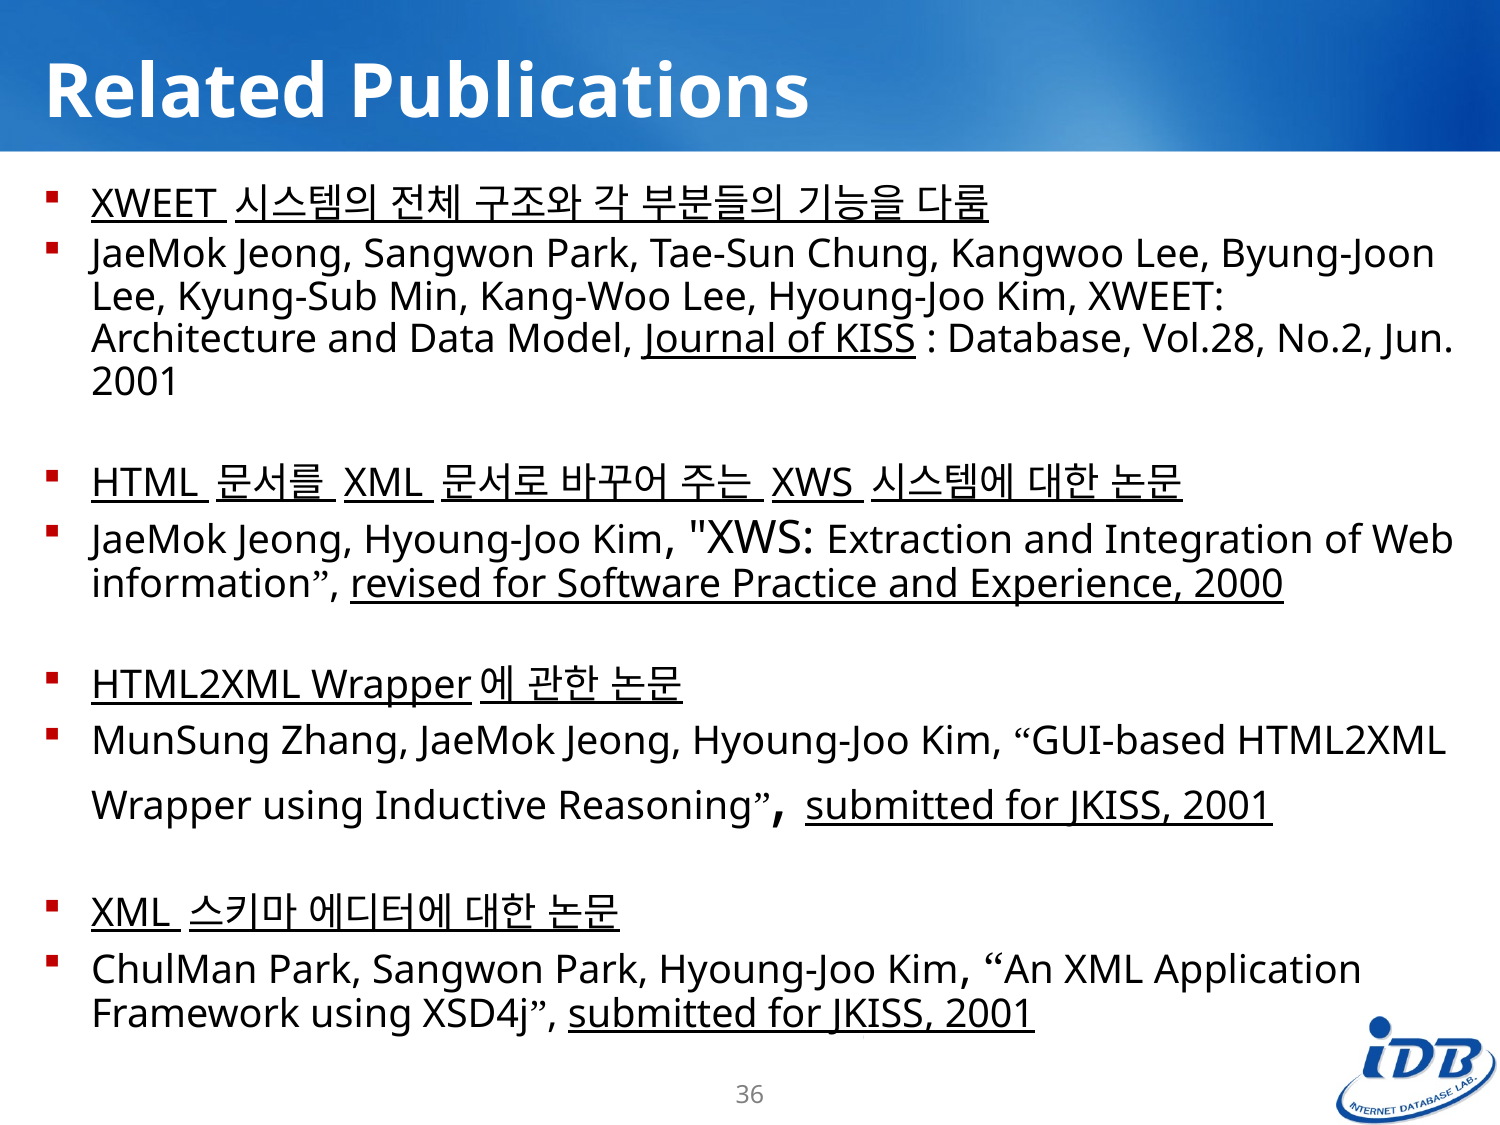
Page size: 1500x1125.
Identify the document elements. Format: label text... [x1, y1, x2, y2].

title Related Publications [28, 23, 1472, 153]
picture [0, 0, 1500, 1125]
list XWEET 시스템의 전체 구조와 각 부분들의 기능을 다룸 JaeMok Jeong, Sangwon Park, Tae-Sun Chung, Kangwoo Lee, Byung-Joon Lee, Kyung-Sub Min, Kang-Woo Lee, Hyoung-Joo Kim, XWEET: Architecture and Data Model, Journal of KISS : Database, Vol.28, No.2, Jun. 2001 HTML 문서를 XML 문서로 바꾸어 주는 XWS 시스템에 대한 논문 JaeMok Jeong, Hyoung-Joo Kim, "XWS: Extraction and Integration of Web information”, revised for Software Practice and Experience, 2000 HTML2XML Wrapper에 관한 논문 MunSung Zhang, JaeMok Jeong, Hyoung-Joo Kim, “GUI-based HTML2XML Wrapper using Inductive Reasoning”, submitted for JKISS, 2001 XML 스키마 에디터에 대한 논문 ChulMan Park, Sangwon Park, Hyoung-Joo Kim, “An XML Application Framework using XSD4j”, submitted for JKISS, 2001 [28, 175, 1472, 1067]
slide_number 36 [688, 1078, 812, 1114]
